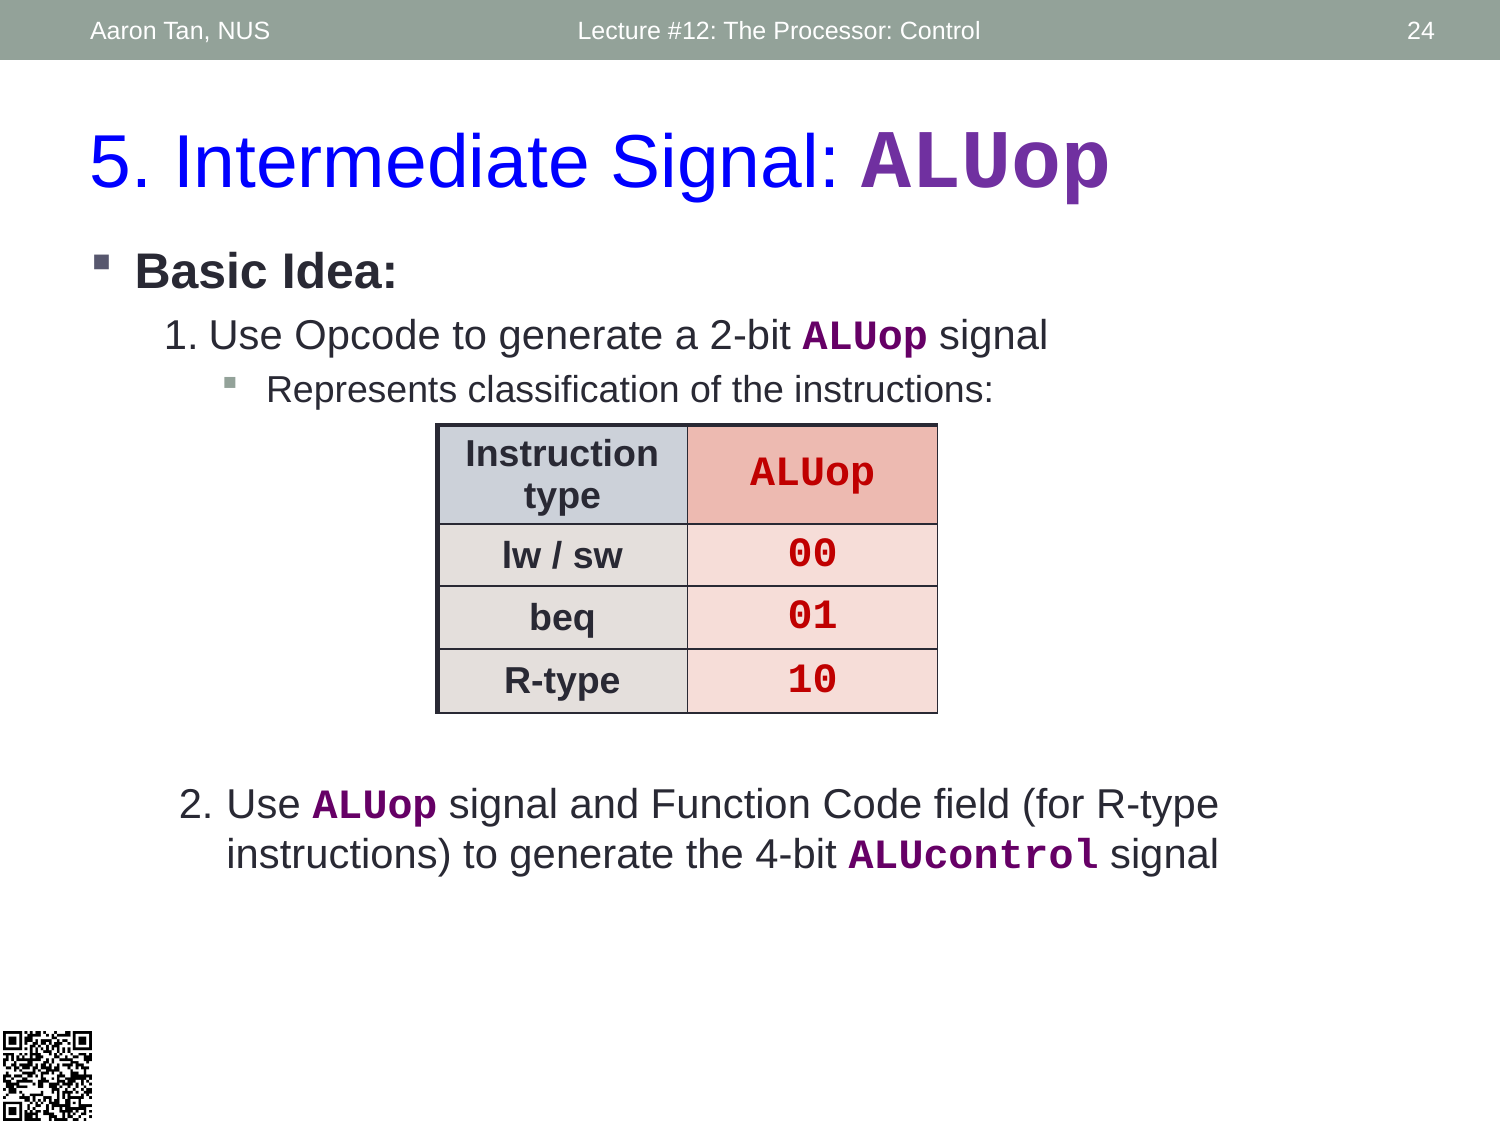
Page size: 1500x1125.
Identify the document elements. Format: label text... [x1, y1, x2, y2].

table_cell lw / sw [440, 525, 687, 585]
list Basic Idea: Use Opcode to generate a 2-bit ALUop signal Represents classification of the instructions: Use ALUop signal and Function Code field (for R-type instructions) to generate the 4-bit ALUcontrol signal [75, 231, 1425, 975]
table_cell beq [440, 587, 687, 648]
table_cell 10 [688, 650, 937, 712]
table_cell R-type [440, 650, 687, 712]
text_box 5. Intermediate Signal: ALUop [74, 96, 1425, 212]
footer Lecture #12: The Processor: Control [562, 3, 1238, 57]
table_header Instruction type [440, 427, 687, 523]
table_cell 00 [688, 525, 937, 585]
slide_number 24 [1308, 3, 1450, 57]
table_header ALUop [688, 427, 937, 523]
picture [0, 1028, 95, 1124]
table_cell 01 [688, 587, 937, 648]
slide_number Aaron Tan, NUS [75, 3, 550, 57]
